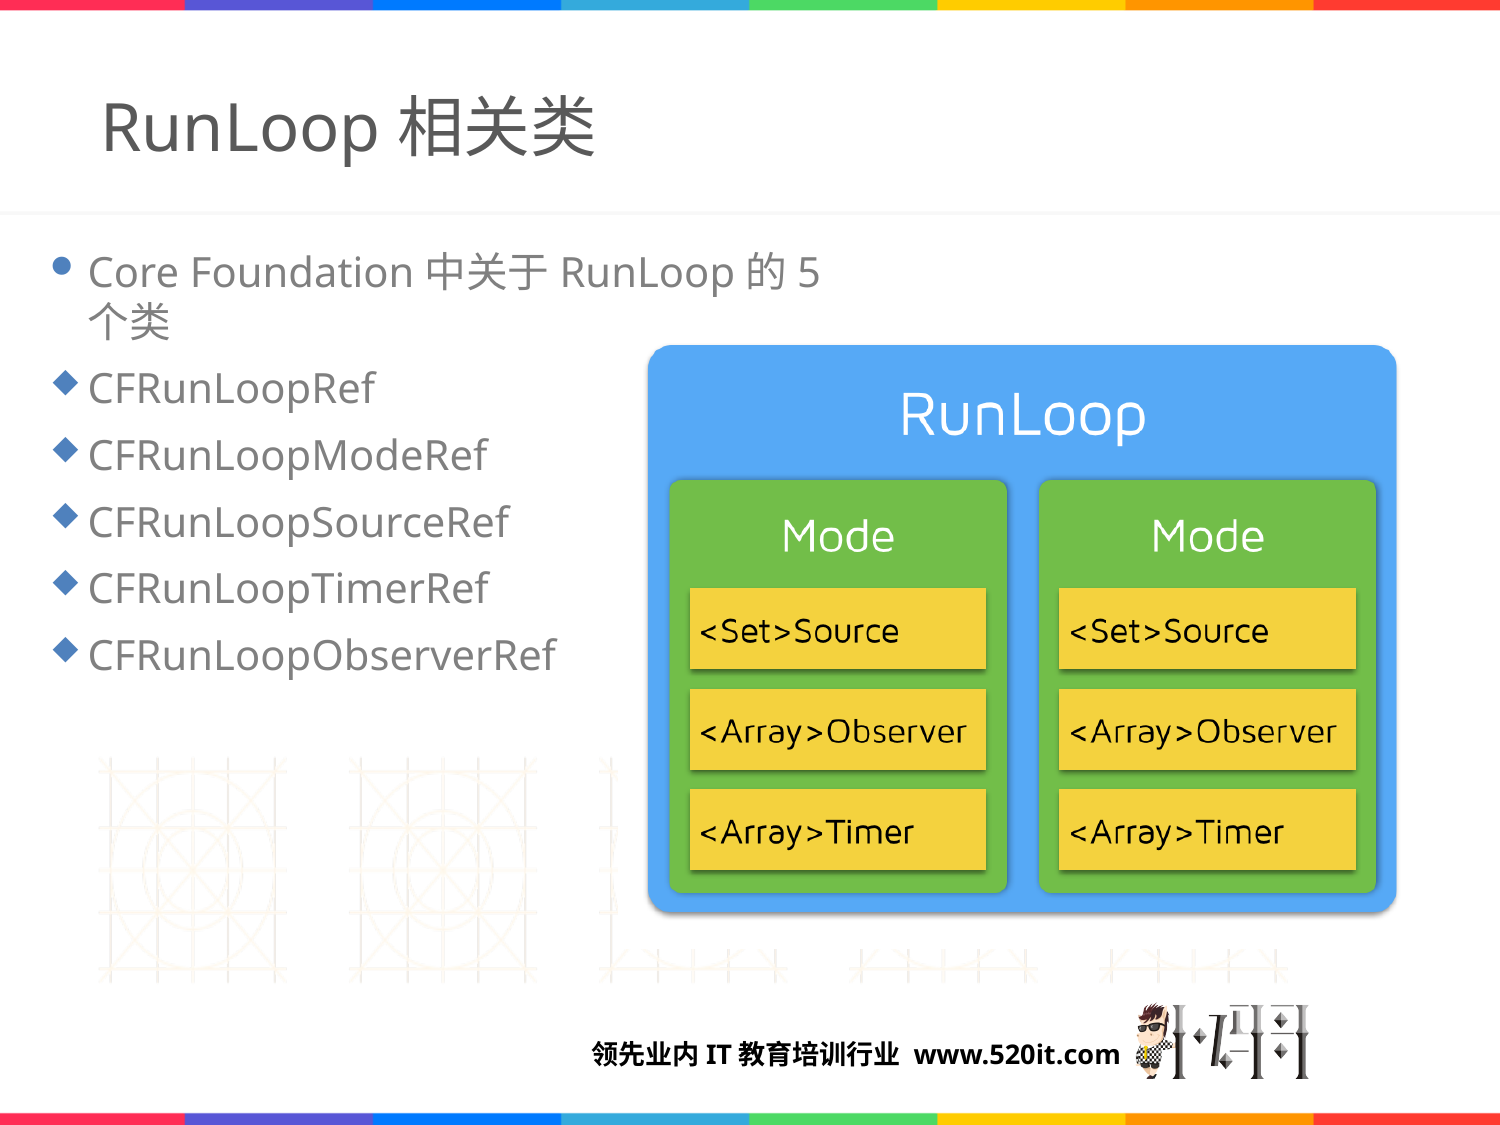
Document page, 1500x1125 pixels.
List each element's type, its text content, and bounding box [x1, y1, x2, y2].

picture [0, 0, 1500, 211]
title RunLoop相关类 [85, 77, 1419, 214]
list Core Foundation中关于RunLoop的5个类 CFRunLoopRef CFRunLoopModeRef CFRunLoopSourceRef CFRunLoopTimerRef CFRunLoopObserverRef [35, 237, 846, 656]
picture [0, 215, 1500, 1125]
